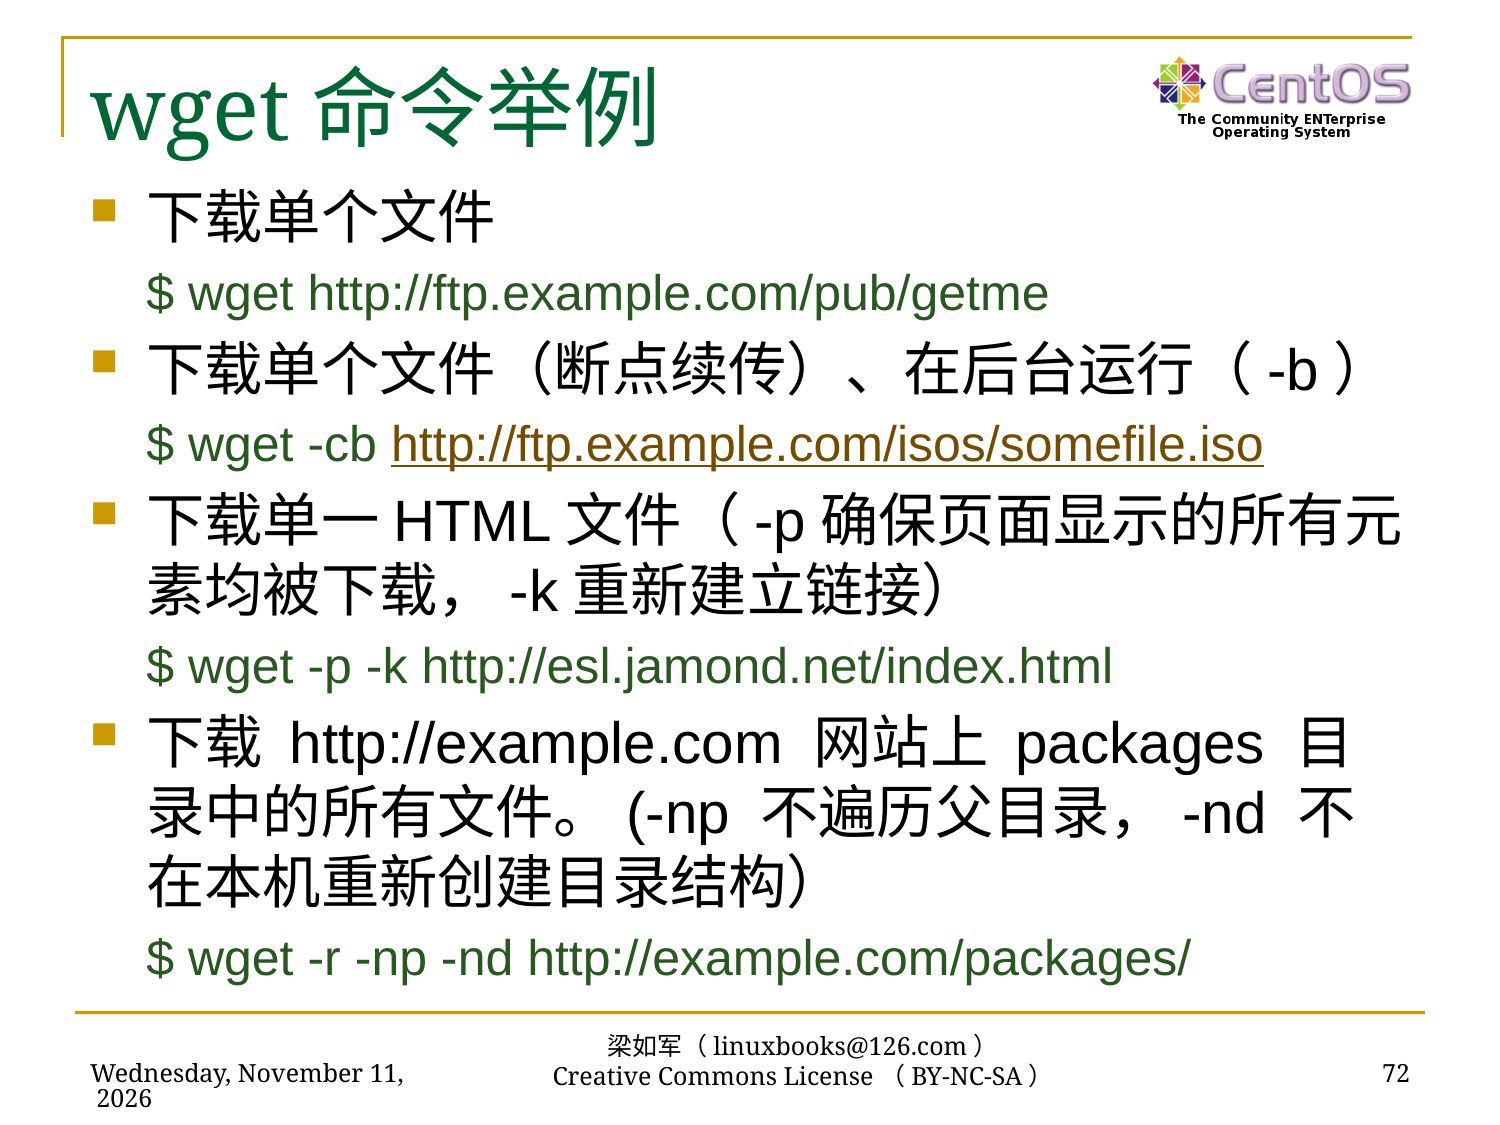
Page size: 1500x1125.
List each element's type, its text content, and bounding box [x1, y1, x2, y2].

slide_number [74, 1023, 426, 1100]
footer 梁如军（linuxbooks@126.com） Creative Commons License（BY-NC-SA） [359, 1022, 1247, 1099]
title wget命令举例 [74, 45, 1426, 172]
list 下载单个文件 $ wget http://ftp.example.com/pub/getme 下载单个文件（断点续传）、在后台运行（-b） $ wget -cb http://ftp.example.com/isos/somefile.iso 下载单一HTML文件（-p确保页面显示的所有元素均被下载，-k重新建立链接） $ wget -p -k http://esl.jamond.net/index.html 下载 http://example.com 网站上 packages 目录中的所有文件。(-np 不遍历父目录，-nd 不在本机重新创建目录结构） $ wget -r -np -nd http://example.com/packages/ [74, 172, 1426, 1006]
slide_number 72 [1074, 1023, 1426, 1100]
